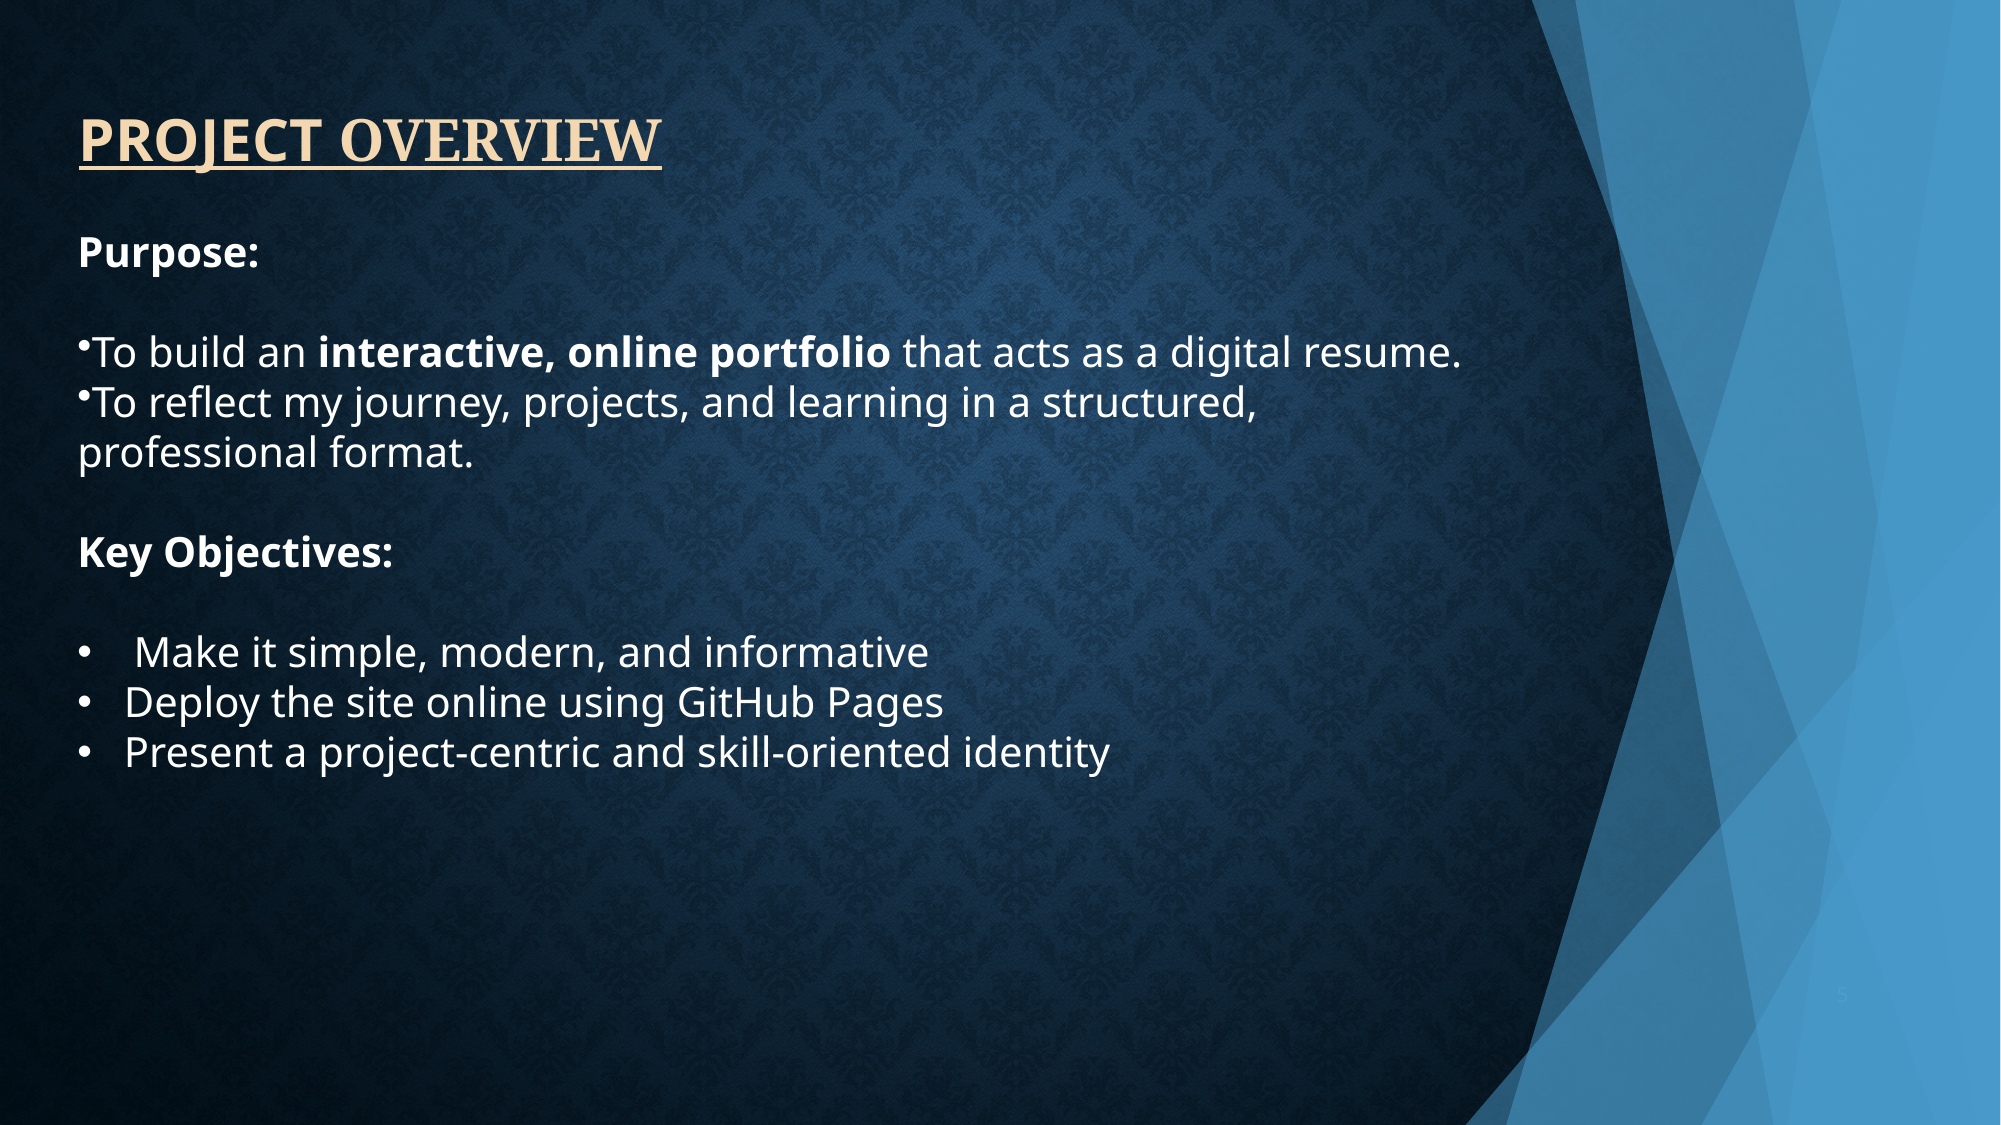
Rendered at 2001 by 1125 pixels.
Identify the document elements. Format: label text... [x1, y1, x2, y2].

title PROJECT OVERVIEW [0, 41, 801, 232]
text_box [1465, 0, 2000, 1125]
text_box Purpose: To build an interactive, online portfolio that acts as a digital resume. To reflect my journey, projects, and learning in a structured, professional format. Key Objectives: Make it simple, modern, and informative Deploy the site online using GitHub Pages Present a project-centric and skill-oriented identity [62, 218, 1458, 784]
